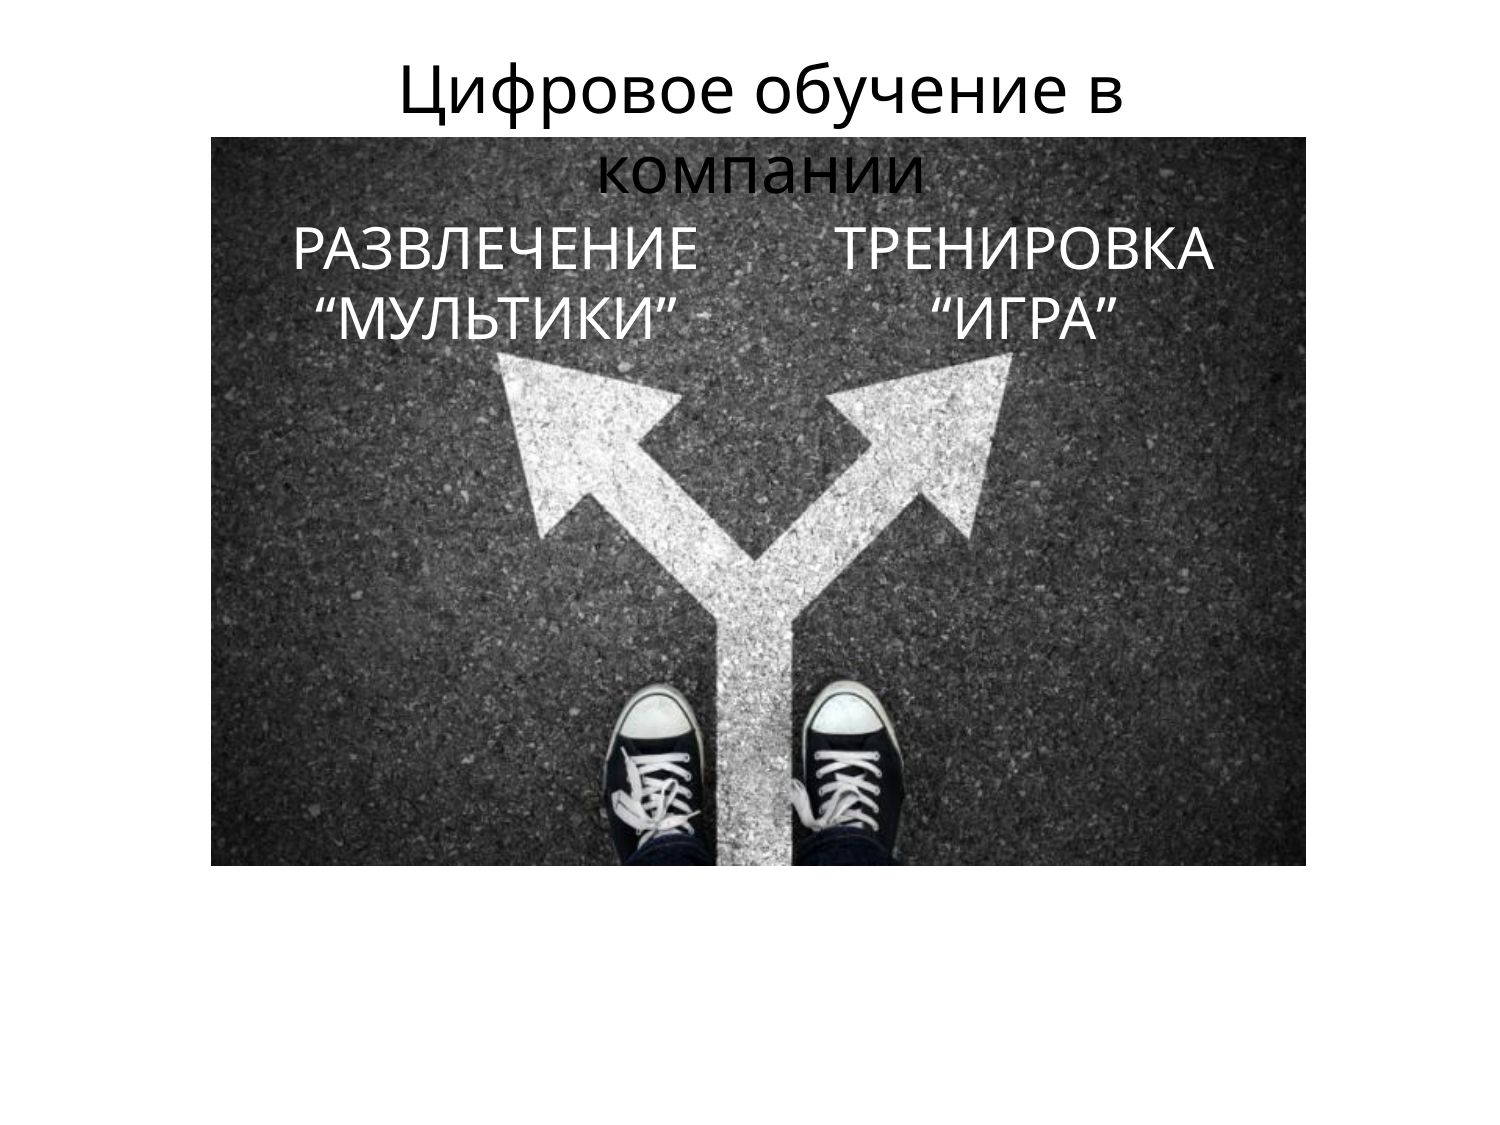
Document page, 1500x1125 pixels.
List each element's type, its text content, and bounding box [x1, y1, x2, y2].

picture [211, 136, 1306, 866]
text_box Цифровое обучение в компании [218, 39, 1306, 136]
